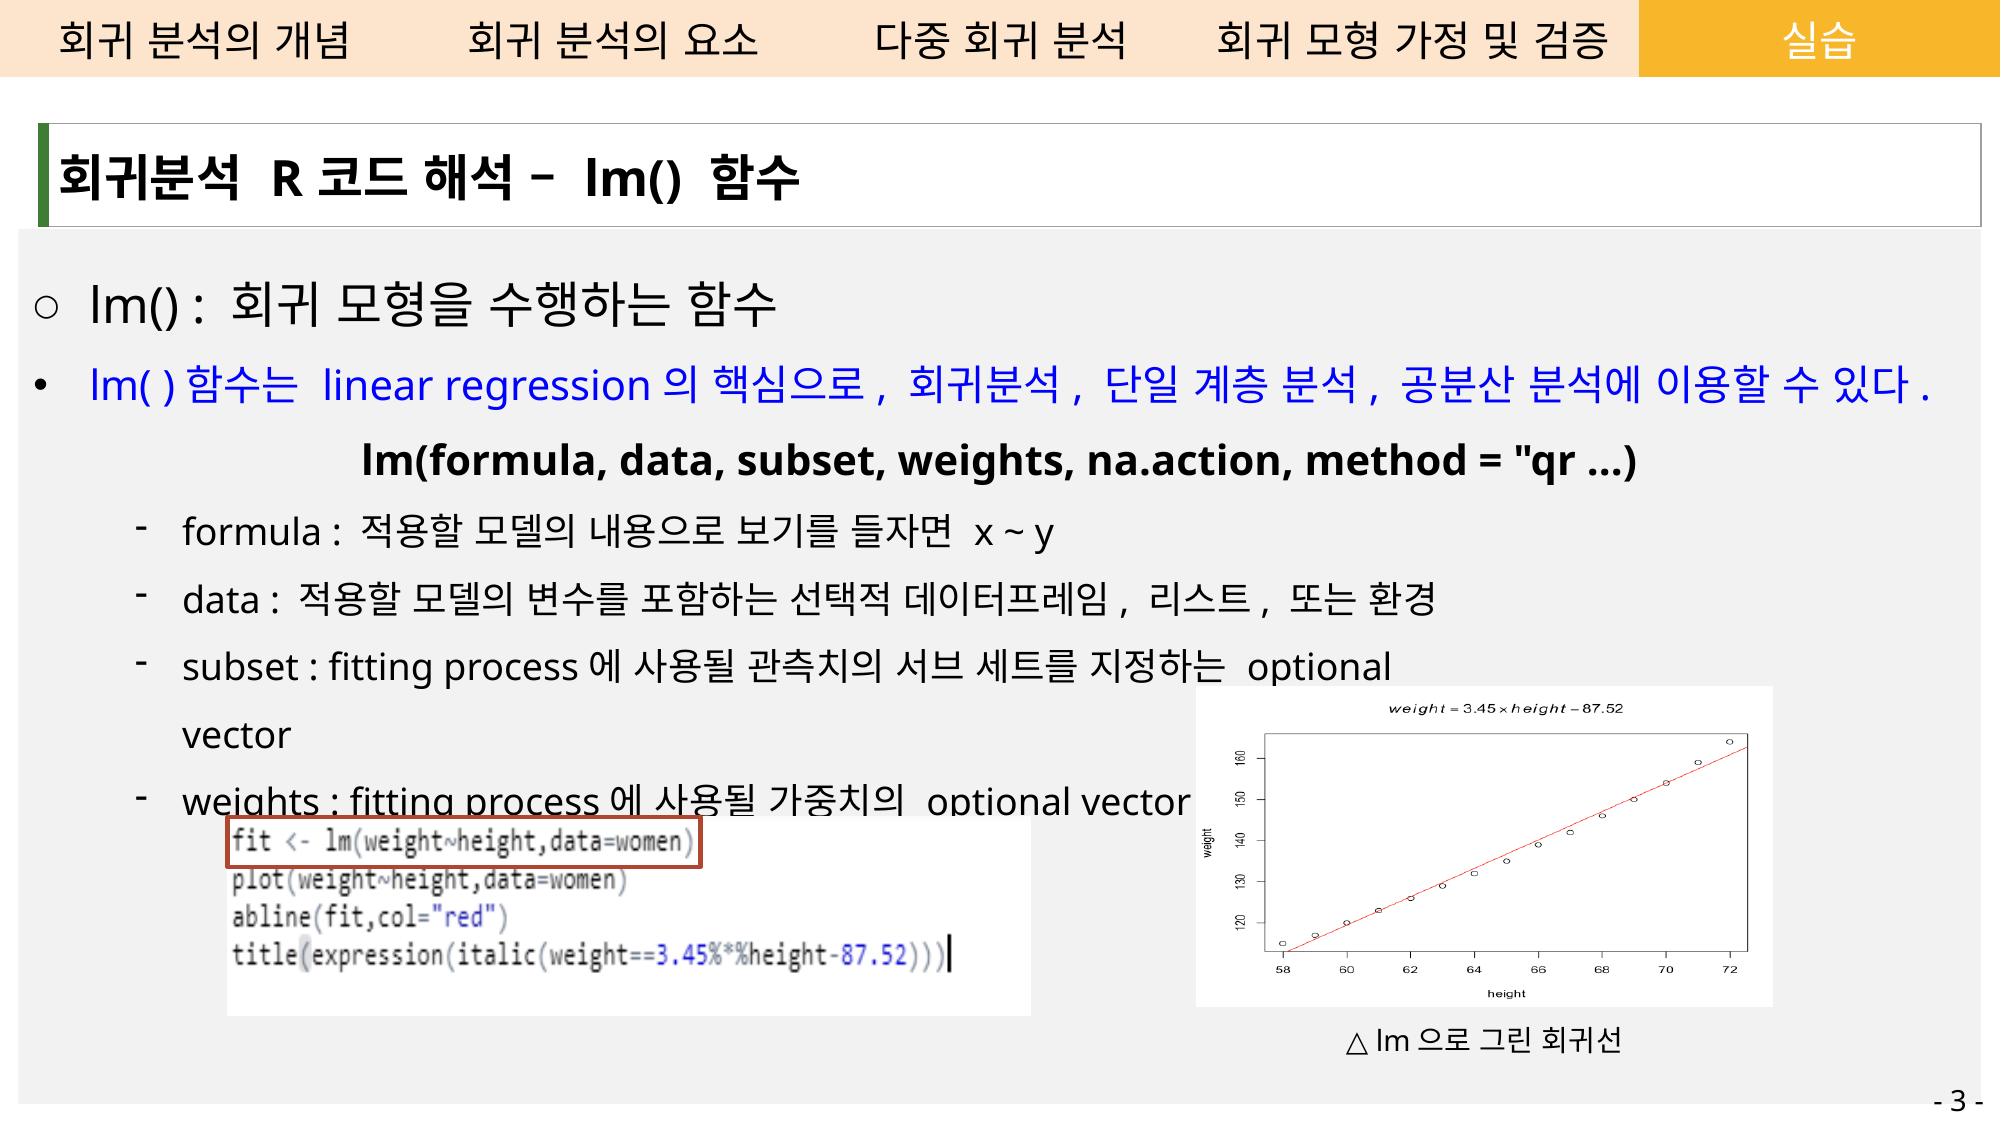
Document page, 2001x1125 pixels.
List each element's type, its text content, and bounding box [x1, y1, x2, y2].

text_box - 3 - [1918, 1074, 2000, 1125]
table_header 다중 회귀 분석 [817, 0, 1187, 77]
table_header 회귀 모형 가정 및 검증 [1187, 0, 1639, 77]
text_box formula : 적용할 모델의 내용으로 보기를 들자면 x ~ y data : 적용할 모델의 변수를 포함하는 선택적 데이터프레임, 리스트, 또는 환경 subset : fitting process에 사용될 관측치의 서브 세트를 지정하는 optional vector weights : fitting process에 사용될 가중치의 optional vector [120, 478, 1487, 866]
text_box △ lm으로 그린 회귀선 [1331, 1015, 1638, 1065]
picture [1196, 686, 1773, 1007]
picture [227, 816, 1031, 1016]
table_header 회귀 분석의 개념 [0, 0, 410, 77]
table_header 회귀분석 R코드 해석 – lm() 함수 [49, 124, 1980, 226]
text_box lm() : 회귀 모형을 수행하는 함수 lm( )함수는 linear regression의 핵심으로, 회귀분석, 단일 계층 분석, 공분산 분석에 이용할 수 있다. lm(formula, data, subset, weights, na.action, method = "qr ...) [18, 229, 1981, 1104]
table_header 실습 [1639, 0, 2000, 77]
table_header 회귀 분석의 요소 [410, 0, 817, 77]
